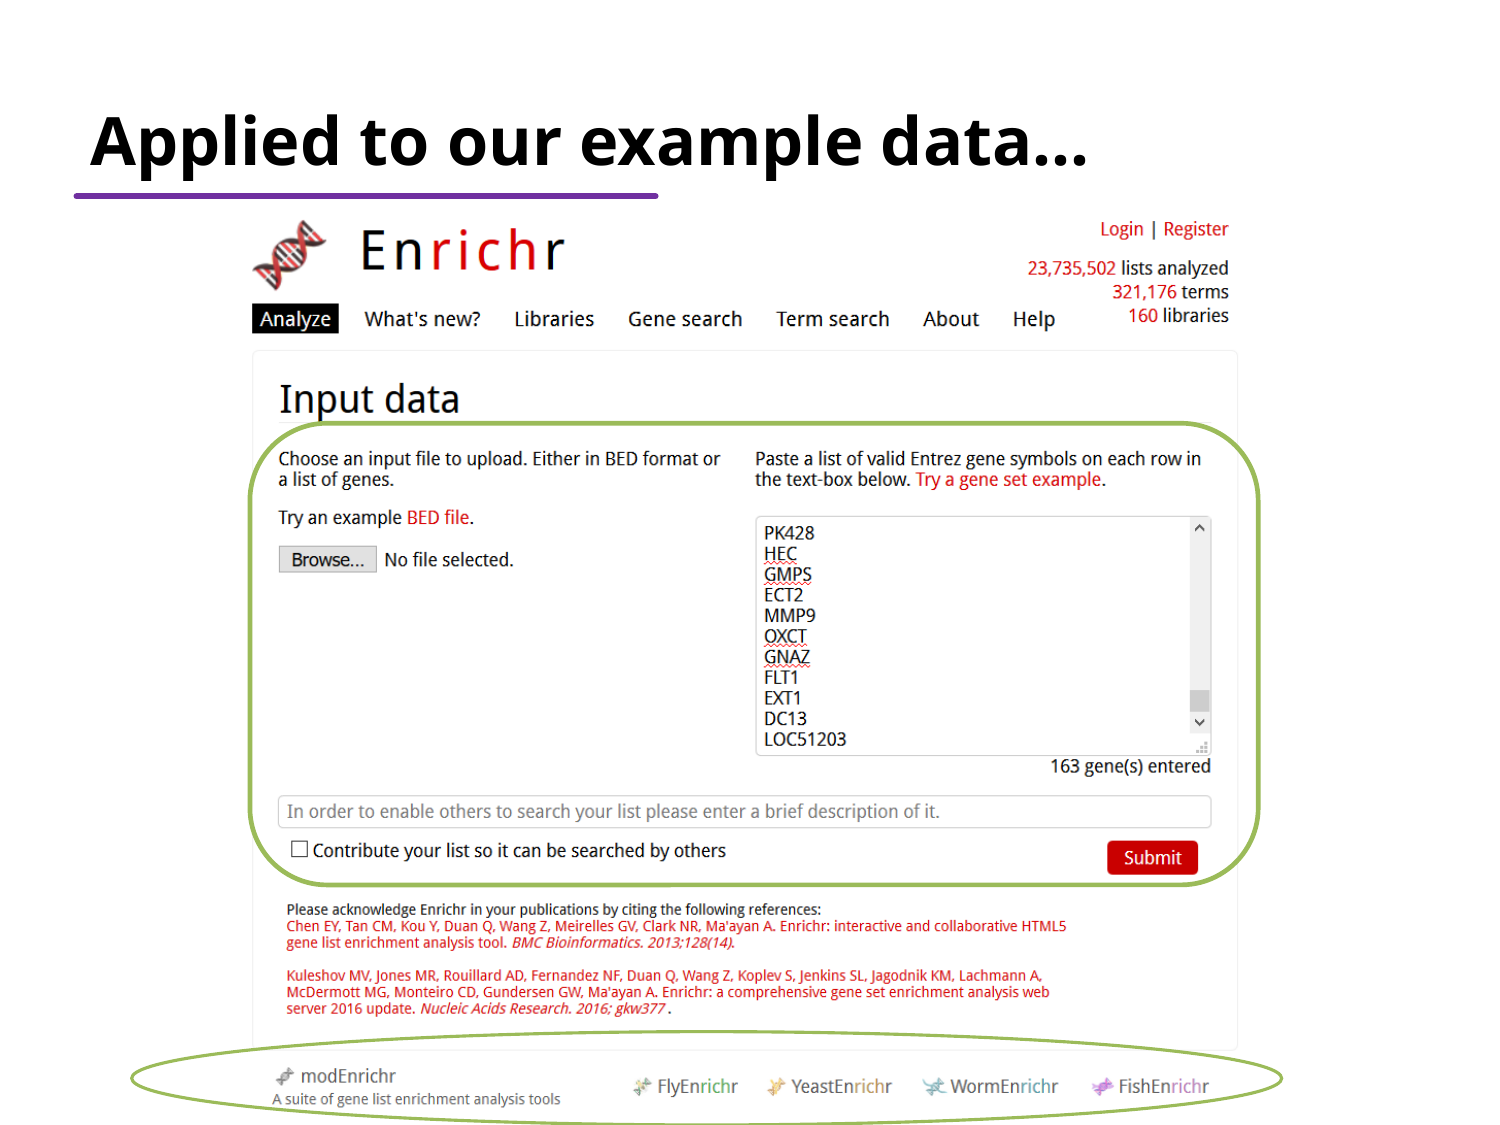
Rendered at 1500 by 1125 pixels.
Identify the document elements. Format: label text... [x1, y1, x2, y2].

title Applied to our example data… [75, 45, 1425, 217]
picture [34, 219, 1476, 1125]
